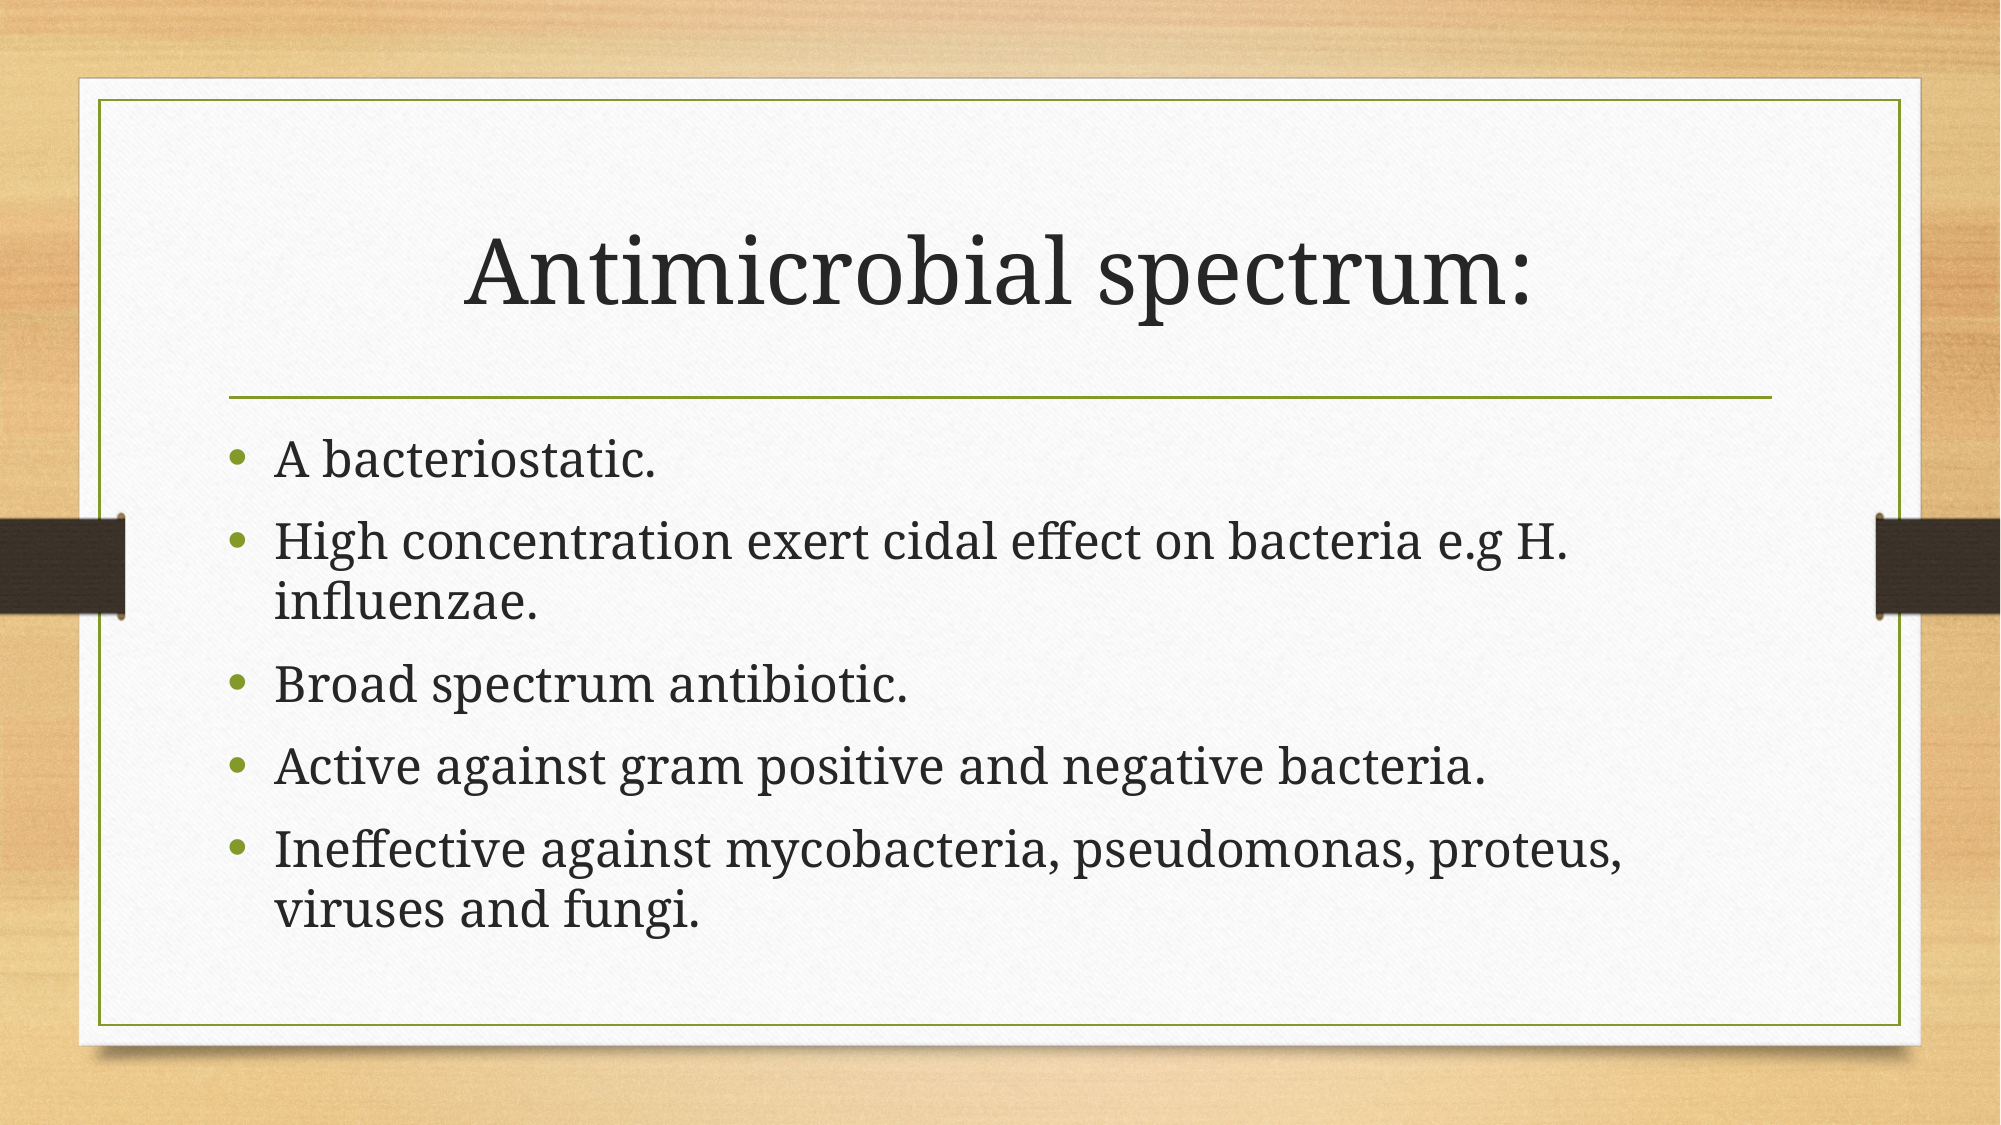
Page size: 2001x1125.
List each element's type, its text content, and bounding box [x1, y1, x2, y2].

list A bacteriostatic. High concentration exert cidal effect on bacteria e.g H. influenzae. Broad spectrum antibiotic. Active against gram positive and negative bacteria. Ineffective against mycobacteria, pseudomonas, proteus, viruses and fungi. [212, 419, 1788, 964]
title Antimicrobial spectrum: [212, 161, 1788, 375]
picture [0, 0, 2001, 1125]
